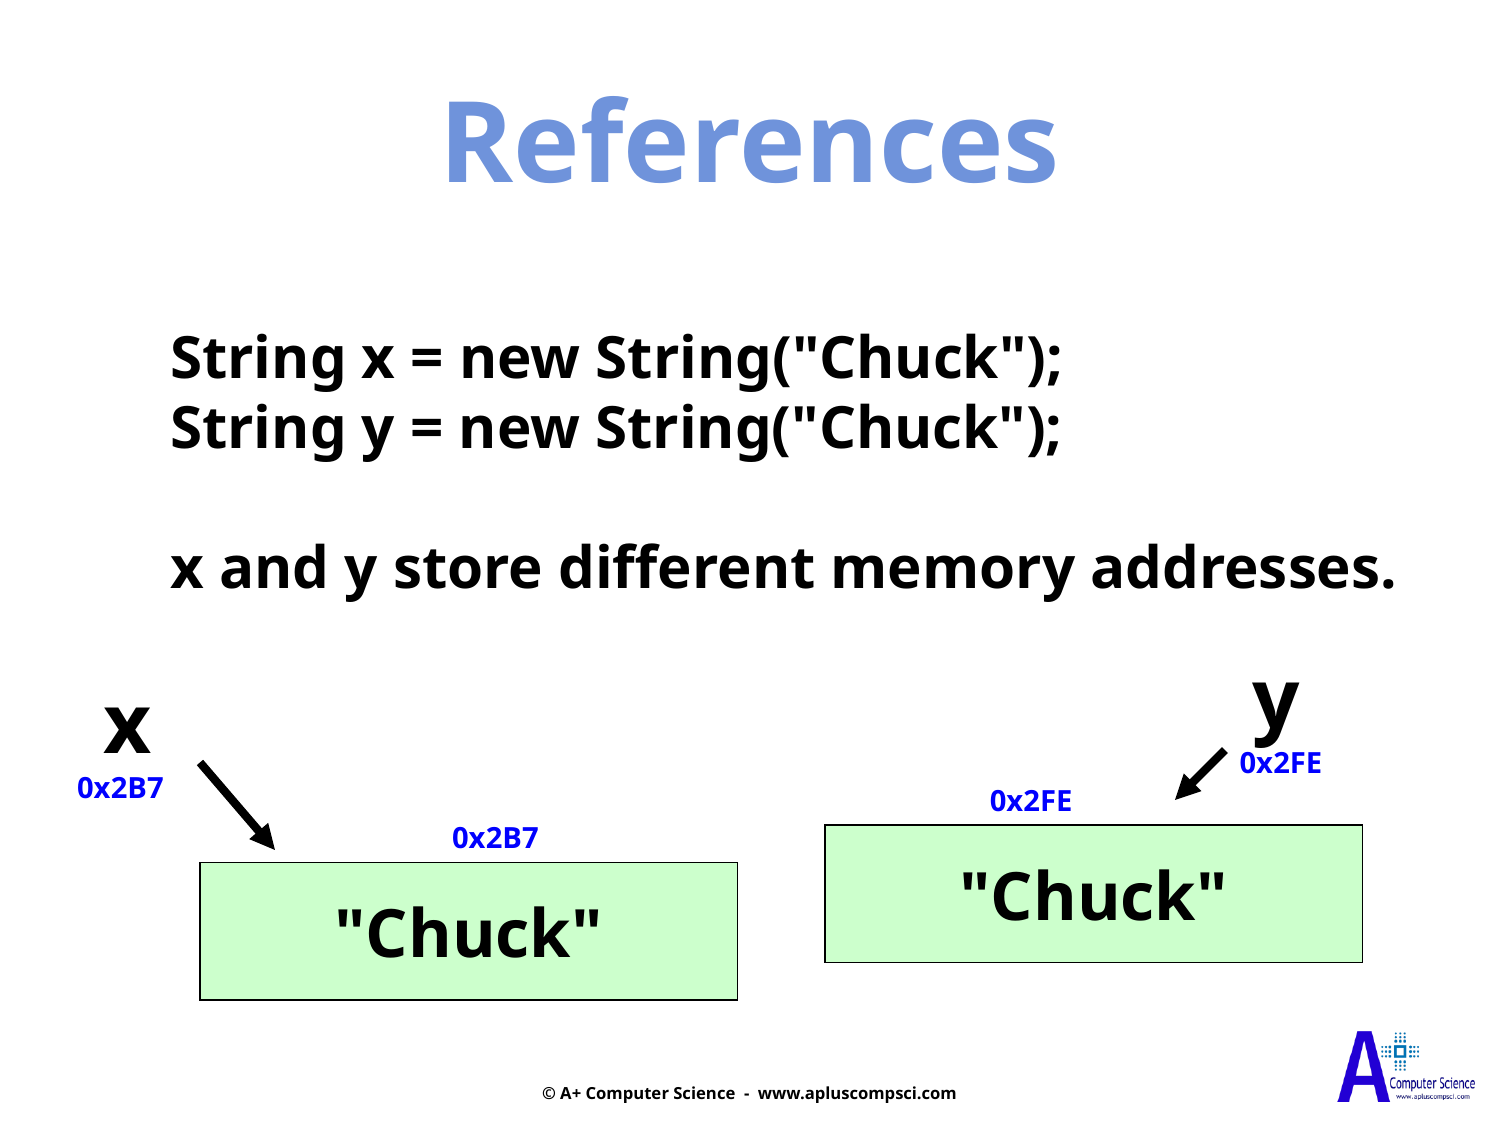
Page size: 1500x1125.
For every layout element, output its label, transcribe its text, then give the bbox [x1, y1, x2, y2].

text_box "Chuck" [199, 862, 738, 1000]
text_box [1174, 750, 1224, 800]
text_box References [0, 62, 1500, 213]
text_box x [88, 662, 167, 762]
text_box String x = new String("Chuck"); String y = new String("Chuck"); x and y store different memory addresses. [155, 312, 1413, 608]
picture [1337, 1031, 1475, 1102]
text_box 0x2B7 [62, 762, 200, 813]
text_box 0x2B7 [437, 812, 575, 863]
text_box y [1237, 637, 1315, 737]
text_box 0x2FE [1224, 737, 1363, 788]
footer © A+ Computer Science - www.apluscompsci.com [512, 1024, 988, 1101]
text_box [200, 762, 275, 850]
text_box "Chuck" [824, 824, 1363, 963]
text_box 0x2FE [974, 774, 1113, 825]
